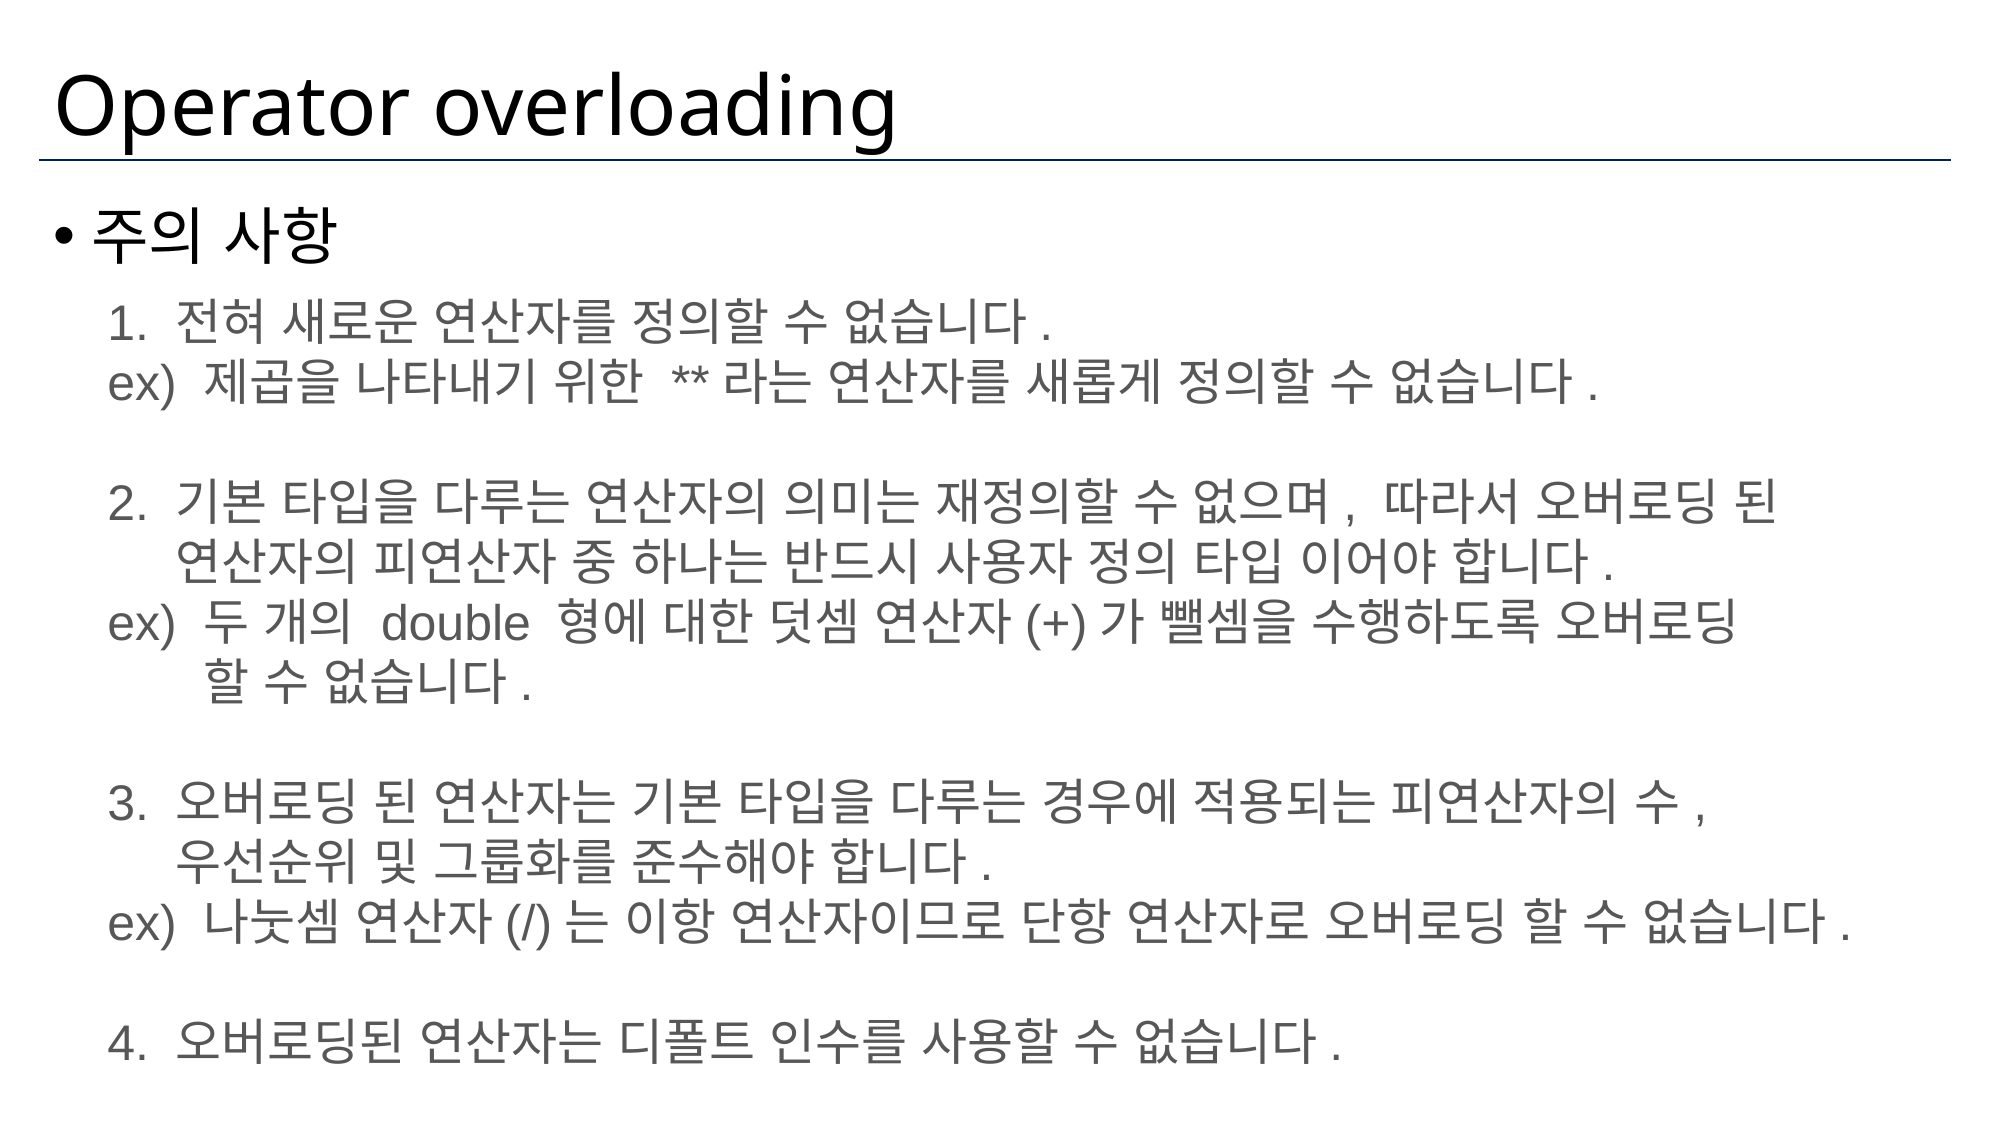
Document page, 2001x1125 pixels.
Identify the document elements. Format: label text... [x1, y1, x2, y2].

text_box 주의 사항 [38, 189, 1392, 292]
title Operator overloading [38, 0, 1982, 218]
text_box 1. 전혀 새로운 연산자를 정의할 수 없습니다. ex) 제곱을 나타내기 위한 **라는 연산자를 새롭게 정의할 수 없습니다. 2. 기본 타입을 다루는 연산자의 의미는 재정의할 수 없으며, 따라서 오버로딩 된 연산자의 피연산자 중 하나는 반드시 사용자 정의 타입 이어야 합니다. ex) 두 개의 double 형에 대한 덧셈 연산자(+)가 뺄셈을 수행하도록 오버로딩 할 수 없습니다. 3. 오버로딩 된 연산자는 기본 타입을 다루는 경우에 적용되는 피연산자의 수, 우선순위 및 그룹화를 준수해야 합니다. ex) 나눗셈 연산자(/)는 이항 연산자이므로 단항 연산자로 오버로딩 할 수 없습니다. 4. 오버로딩된 연산자는 디폴트 인수를 사용할 수 없습니다. [76, 283, 1944, 1125]
